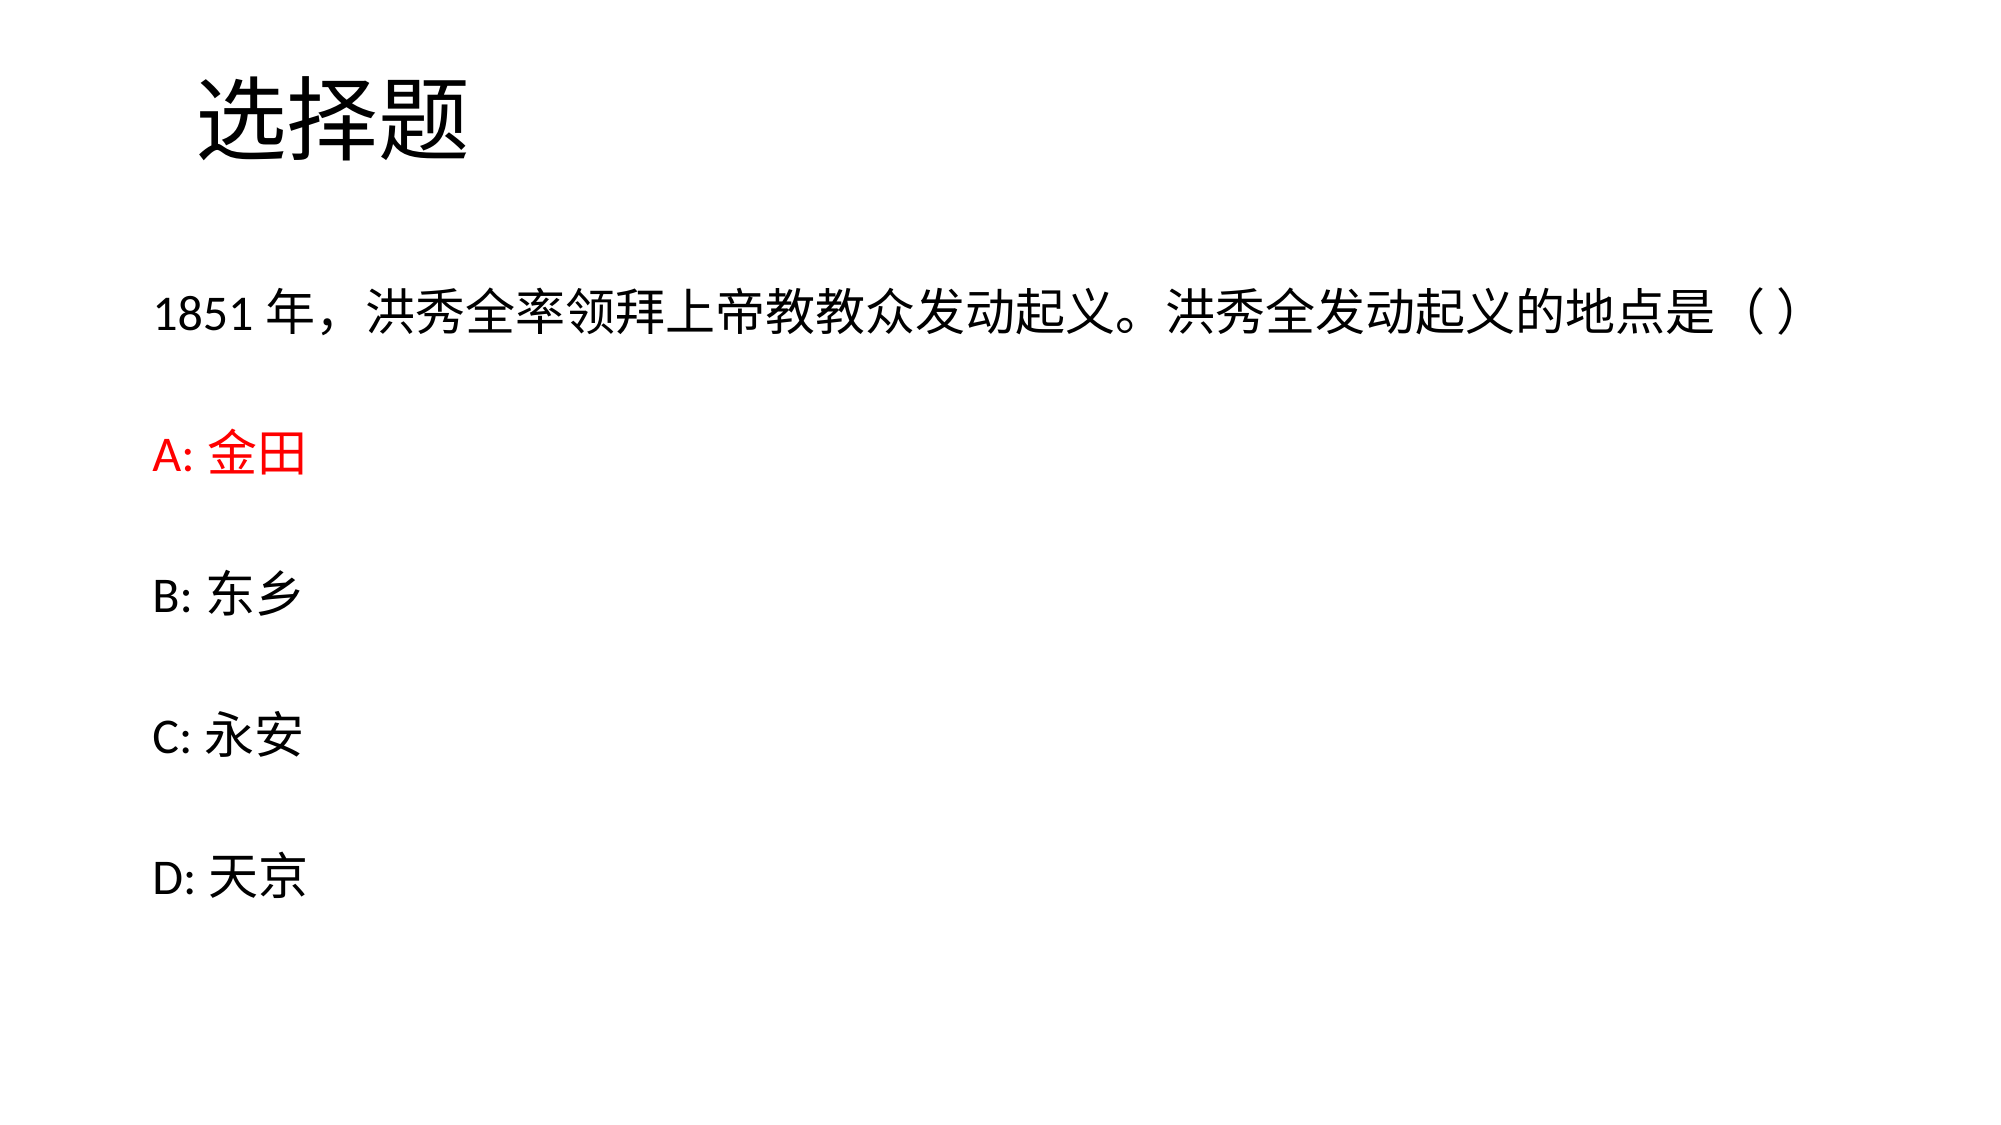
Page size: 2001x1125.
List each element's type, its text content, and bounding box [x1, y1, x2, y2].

list 1851年，洪秀全率领拜上帝教教众发动起义。洪秀全发动起义的地点是（ ） A:金田 B:东乡 C:永安 D:天京 [137, 213, 1977, 1061]
title 选择题 [137, 14, 1863, 213]
